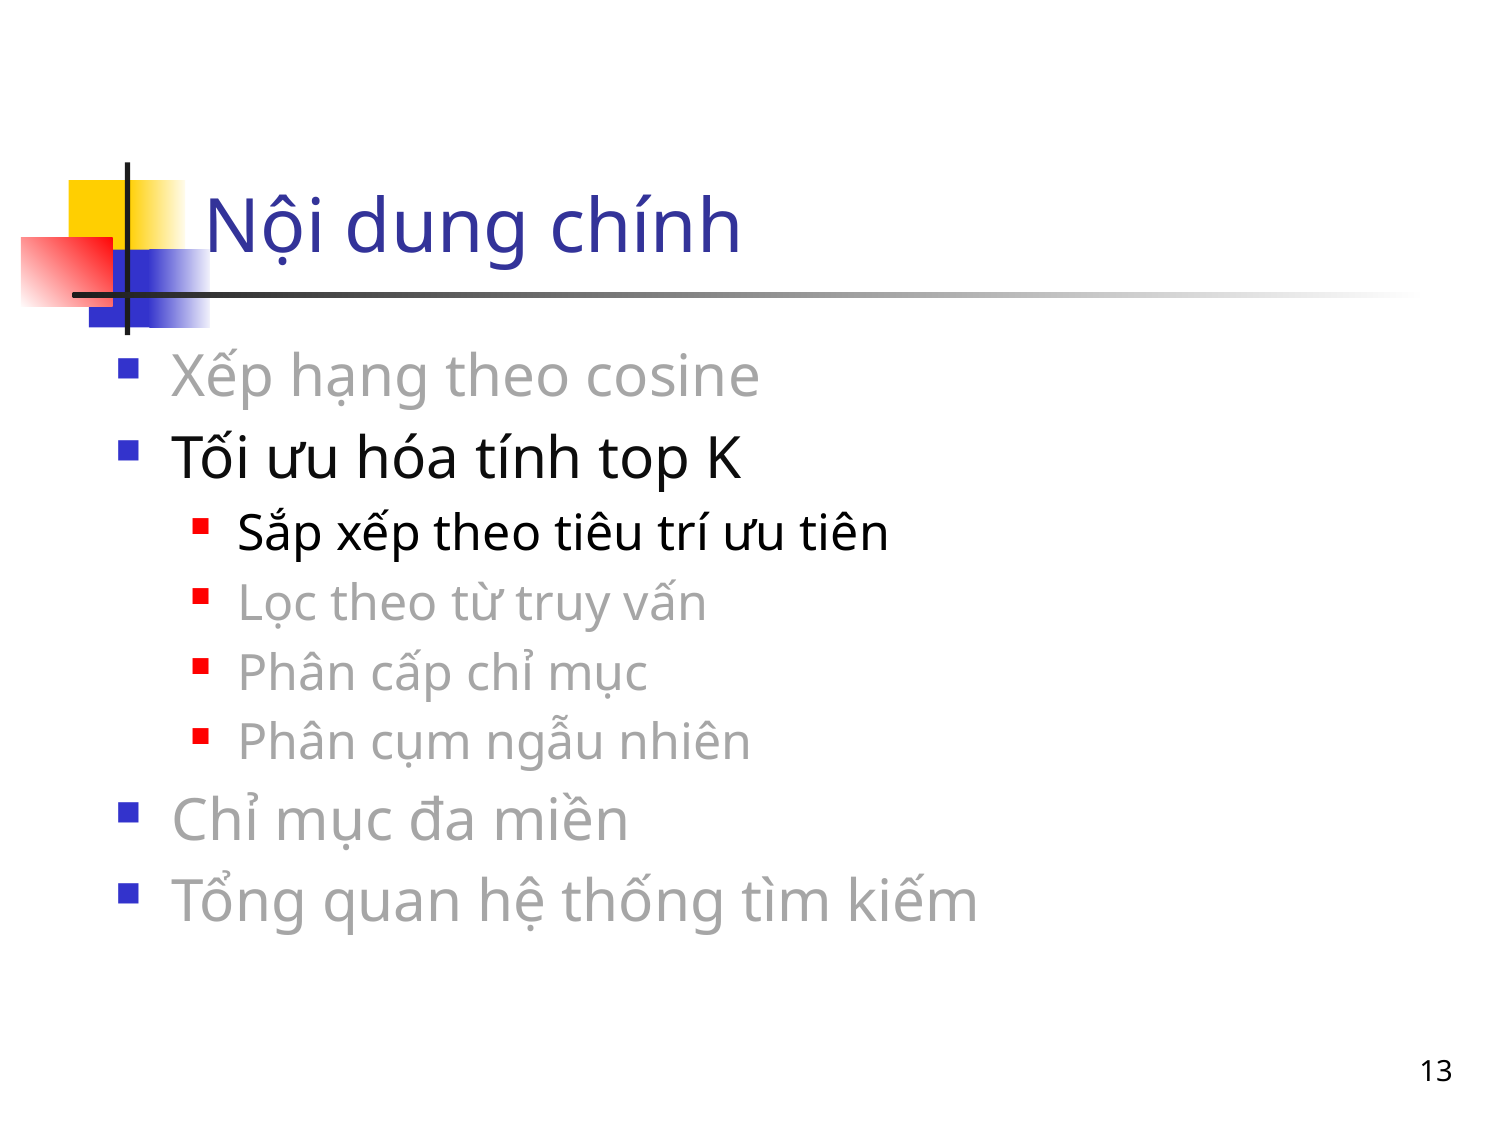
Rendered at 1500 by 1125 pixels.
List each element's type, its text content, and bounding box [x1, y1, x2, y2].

title Nội dung chính [188, 35, 1468, 275]
slide_number 13 [1155, 1024, 1468, 1100]
list Xếp hạng theo cosine Tối ưu hóa tính top K Sắp xếp theo tiêu trí ưu tiên Lọc theo từ truy vấn Phân cấp chỉ mục Phân cụm ngẫu nhiên Chỉ mục đa miền Tổng quan hệ thống tìm kiếm [100, 331, 1469, 1006]
